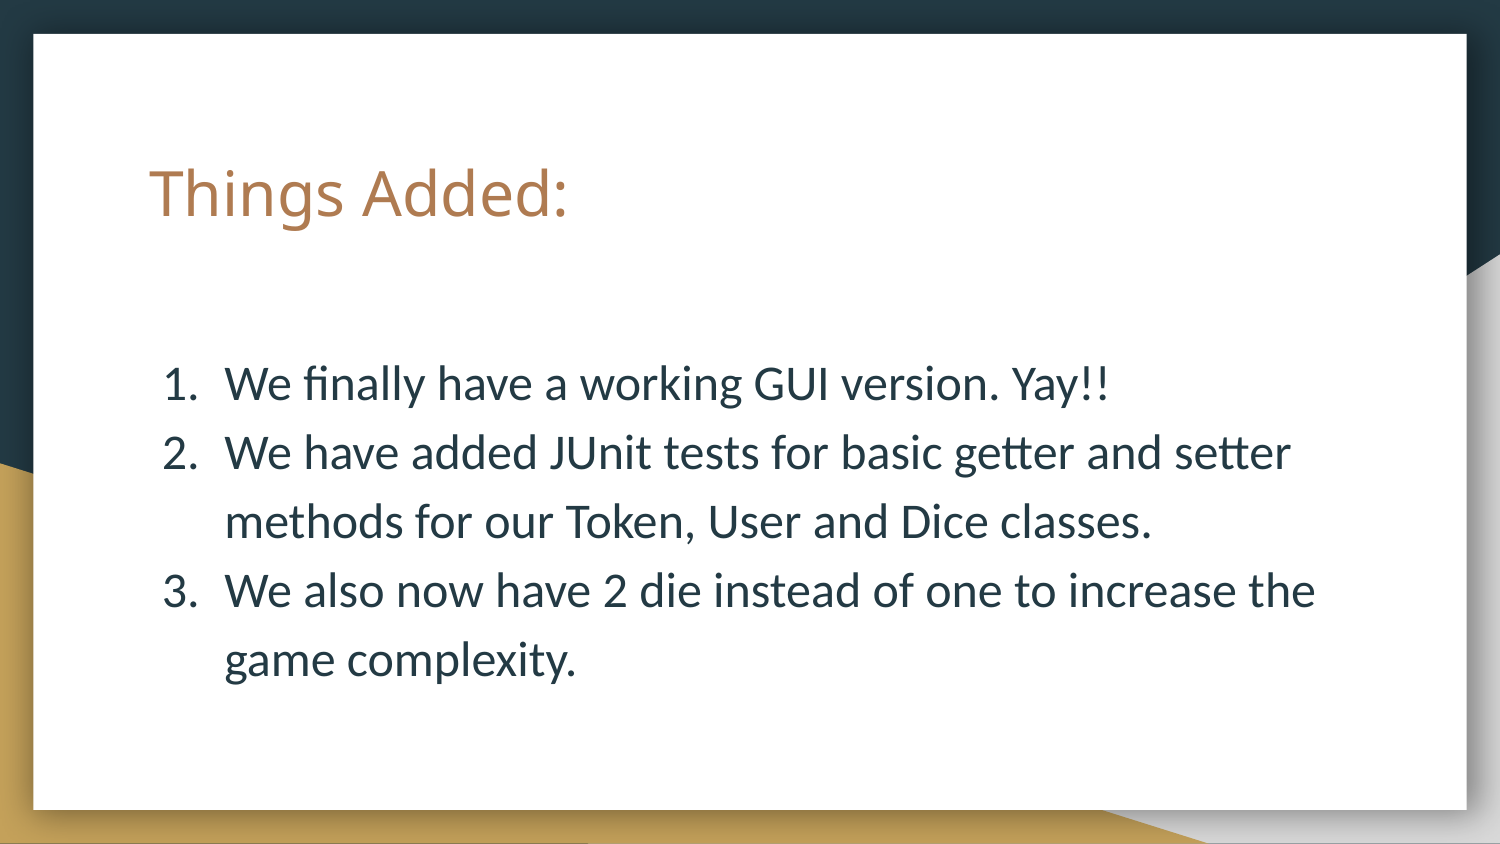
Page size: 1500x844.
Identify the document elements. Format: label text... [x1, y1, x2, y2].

list We finally have a working GUI version. Yay!! We have added JUnit tests for basic getter and setter methods for our Token, User and Dice classes. We also now have 2 die instead of one to increase the game complexity. [134, 326, 1366, 729]
title Things Added: [134, 138, 1366, 296]
